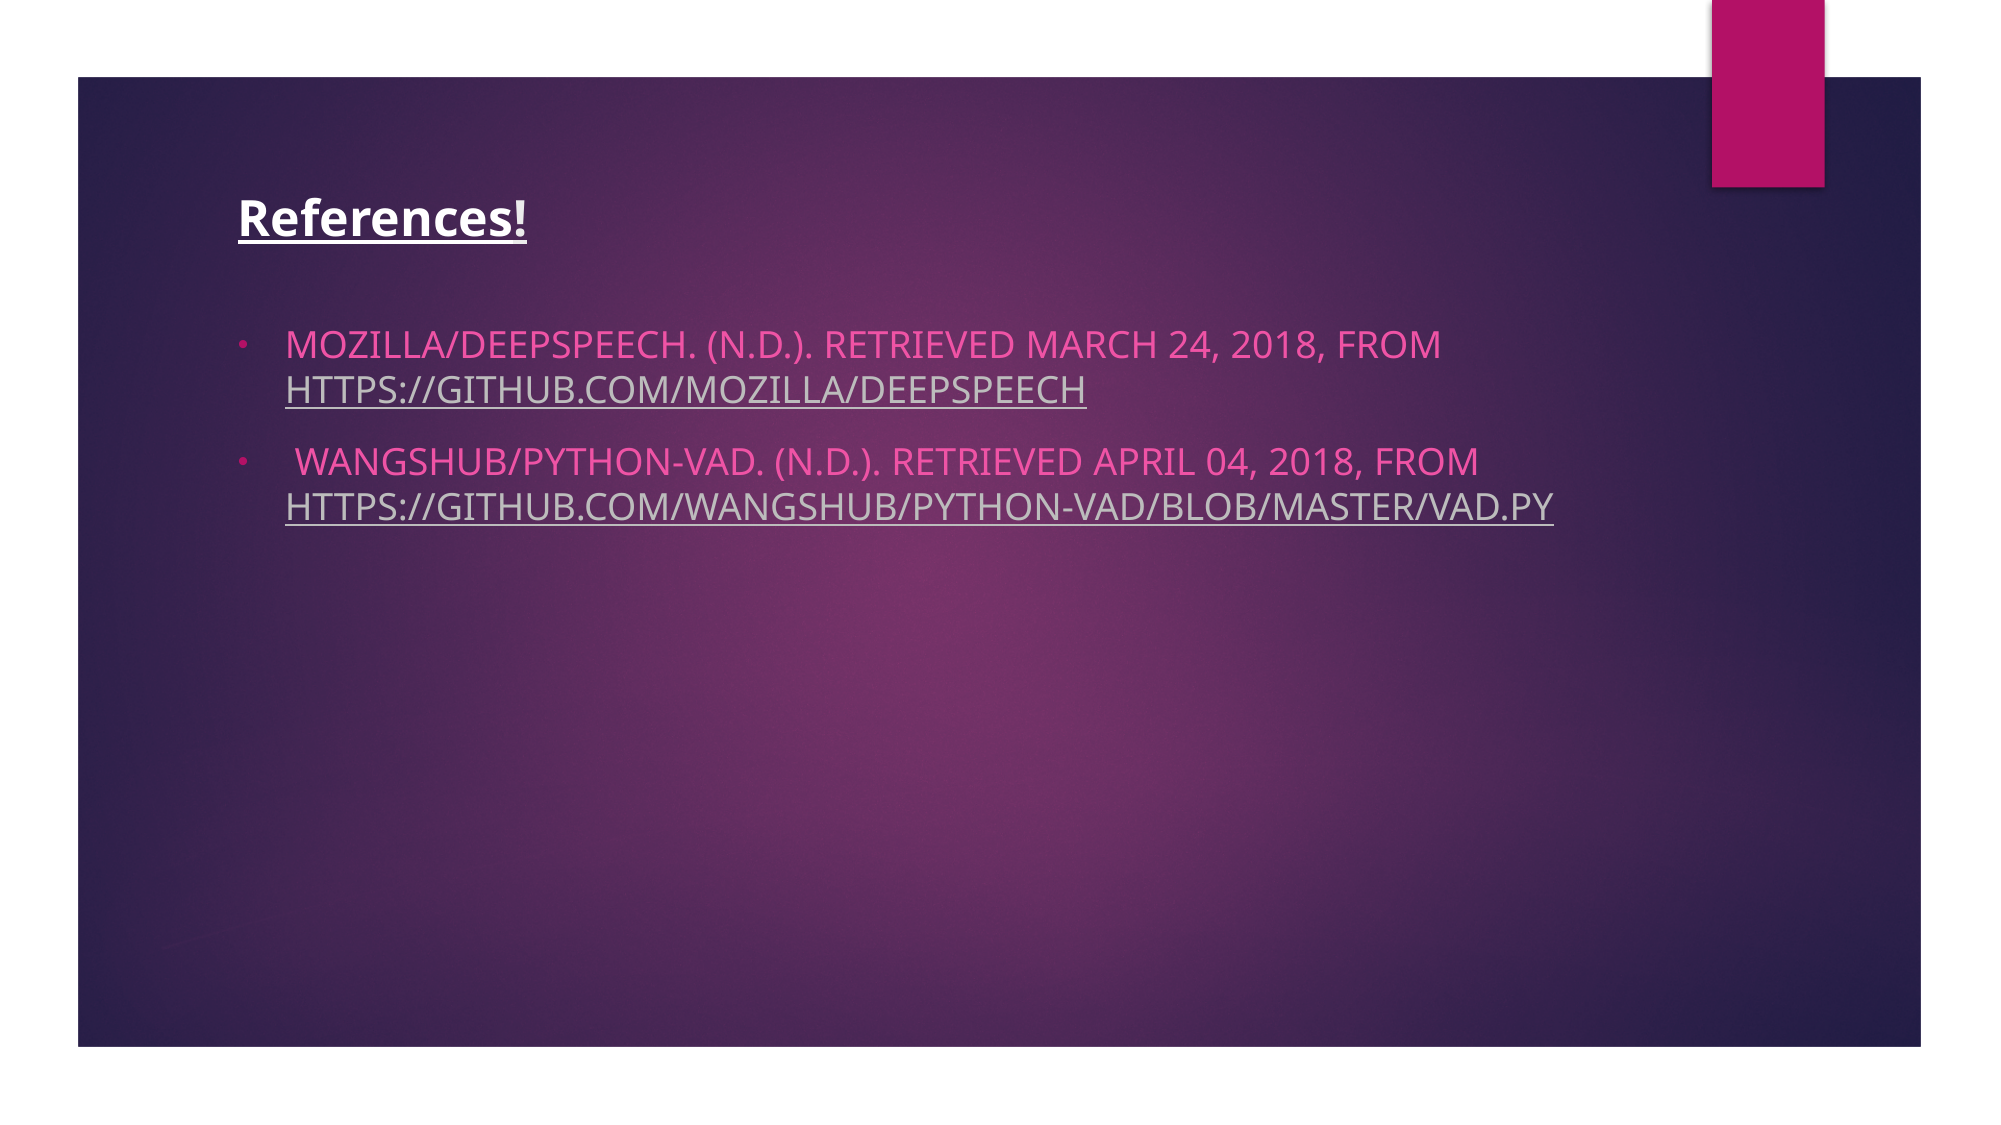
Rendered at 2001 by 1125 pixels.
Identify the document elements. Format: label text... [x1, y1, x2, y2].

subtitle Mozilla/DeepSpeech. (n.d.). Retrieved MARCH 24, 2018, from https://github.com/mozilla/DeepSpeech Wangshub/python-vad. (n.d.). Retrieved April 04, 2018, from https://github.com/wangshub/python-vad/blob/master/vad.py [222, 313, 1671, 851]
title References! [222, 158, 1671, 313]
